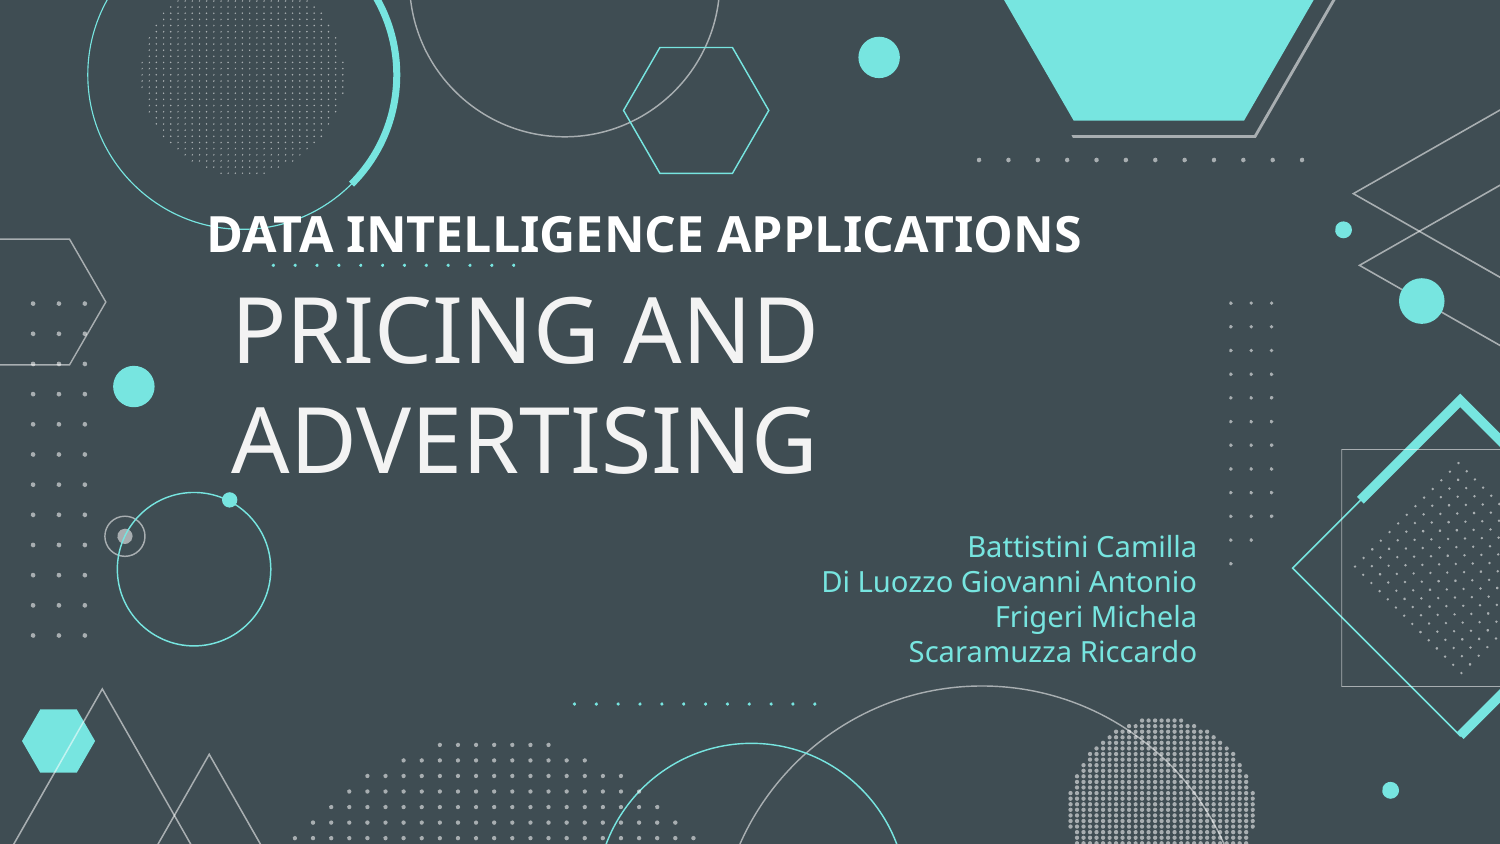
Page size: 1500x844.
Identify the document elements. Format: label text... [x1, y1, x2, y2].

subtitle DATA INTELLIGENCE APPLICATIONS [174, 187, 1115, 256]
title PRICING AND ADVERTISING [134, 176, 917, 587]
text_box Battistini Camilla Di Luozzo Giovanni Antonio Frigeri Michela Scaramuzza Riccardo [610, 521, 1213, 676]
